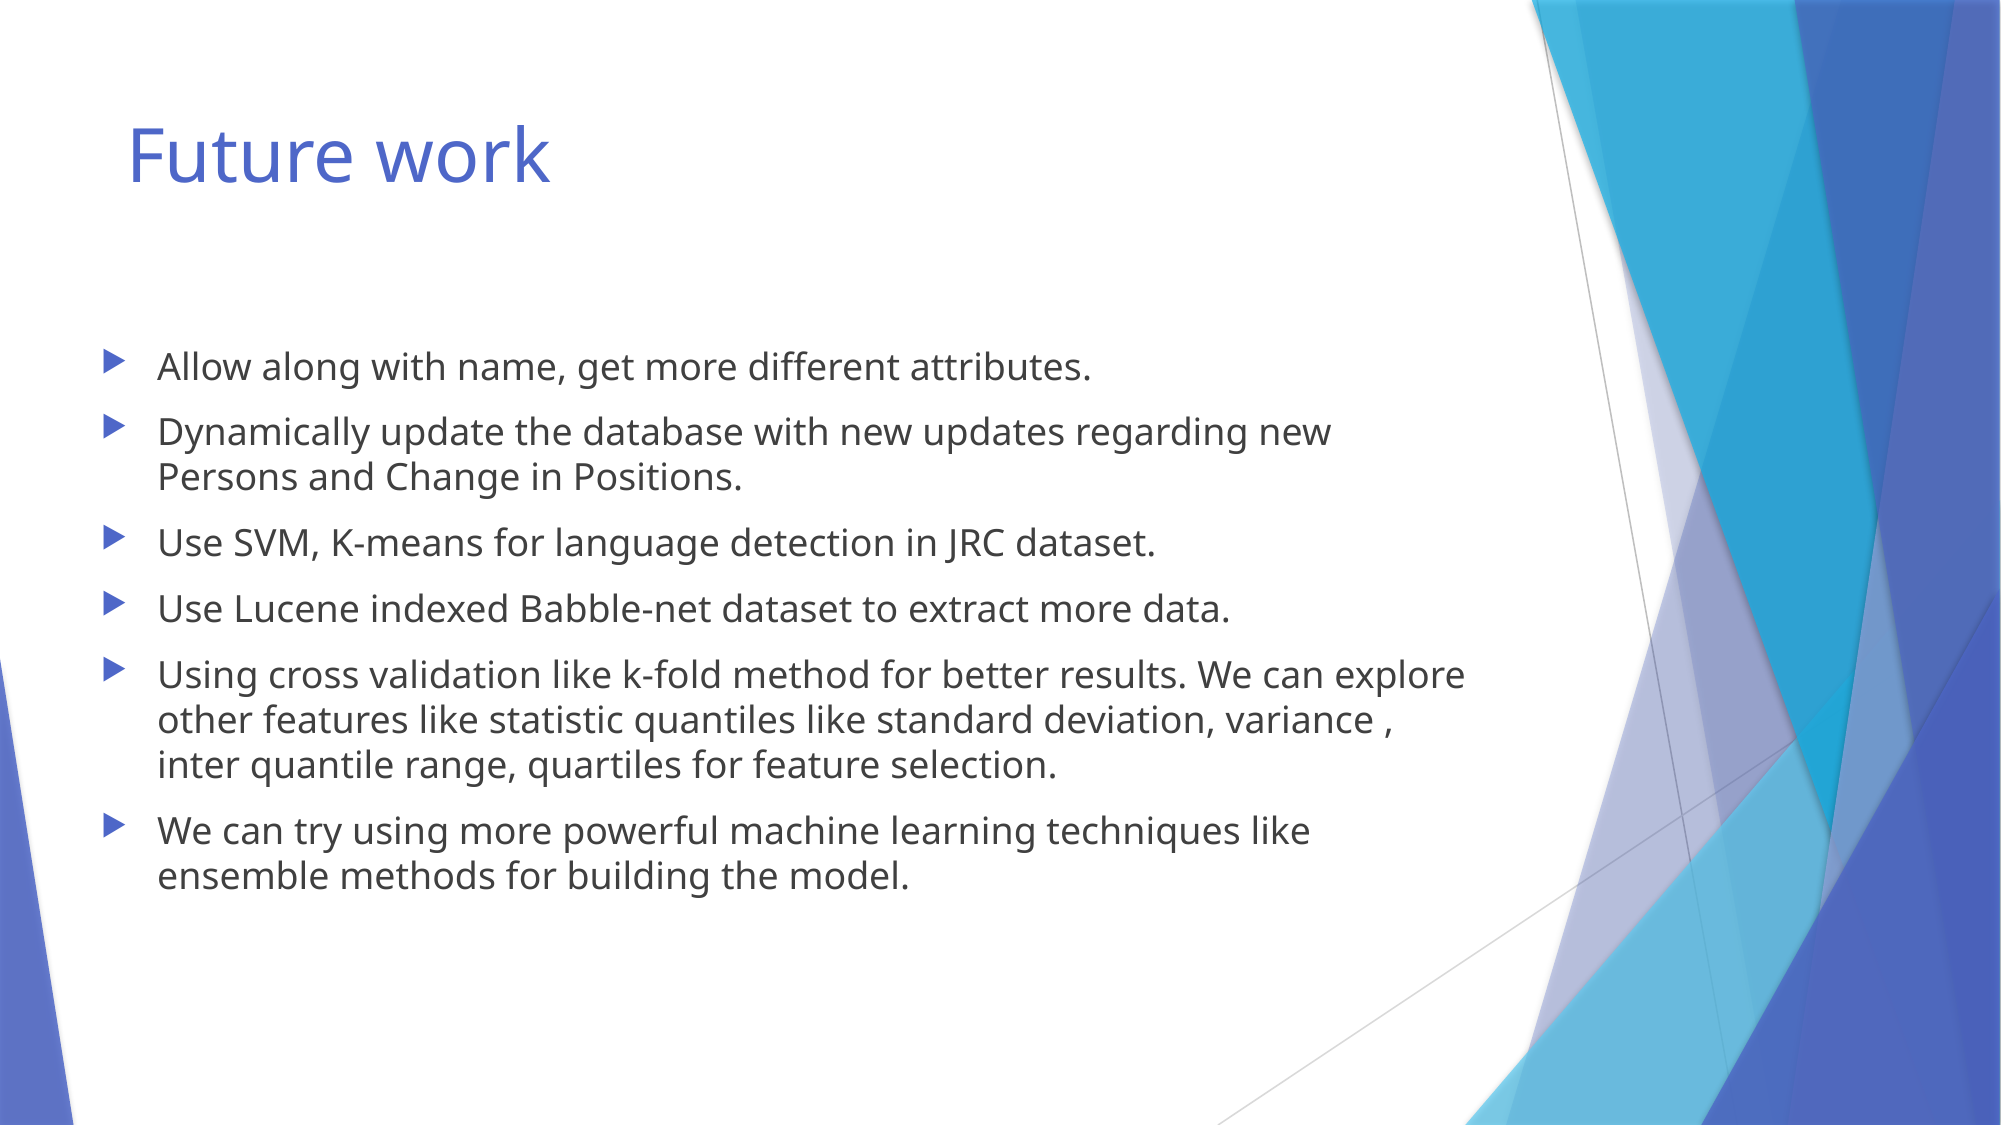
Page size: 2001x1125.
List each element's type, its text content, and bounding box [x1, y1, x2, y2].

list Allow along with name, get more different attributes. Dynamically update the database with new updates regarding new Persons and Change in Positions. Use SVM, K-means for language detection in JRC dataset. Use Lucene indexed Babble-net dataset to extract more data. Using cross validation like k-fold method for better results. We can explore other features like statistic quantiles like standard deviation, variance , inter quantile range, quartiles for feature selection. We can try using more powerful machine learning techniques like ensemble methods for building the model. [85, 269, 1496, 906]
title Future work [111, 99, 1522, 317]
